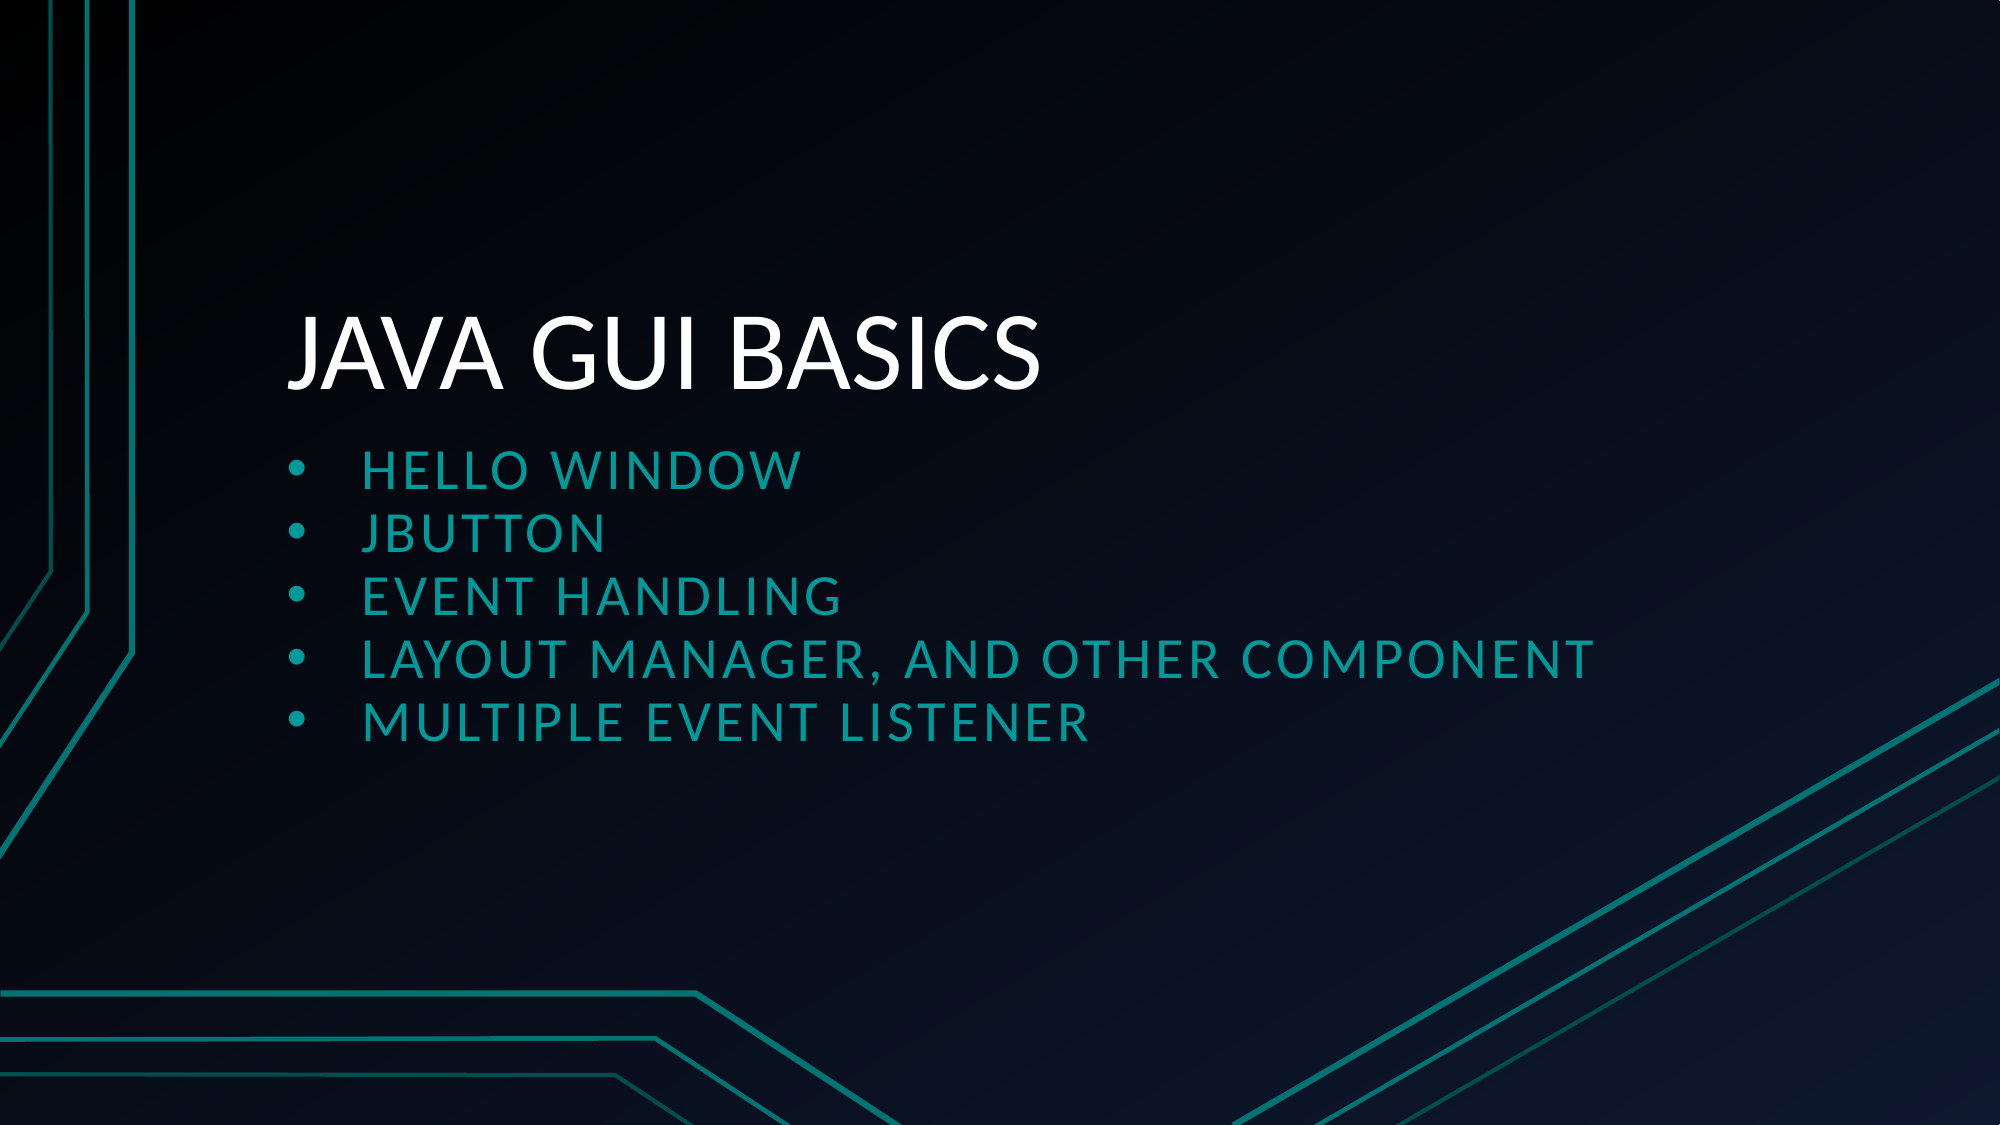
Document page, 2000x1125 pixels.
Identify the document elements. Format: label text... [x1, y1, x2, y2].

subtitle Hello Window Jbutton Event handling Layout manager, and other component Multiple event listener [266, 429, 1700, 838]
title JAVA GUI BASICS [266, 95, 1700, 424]
